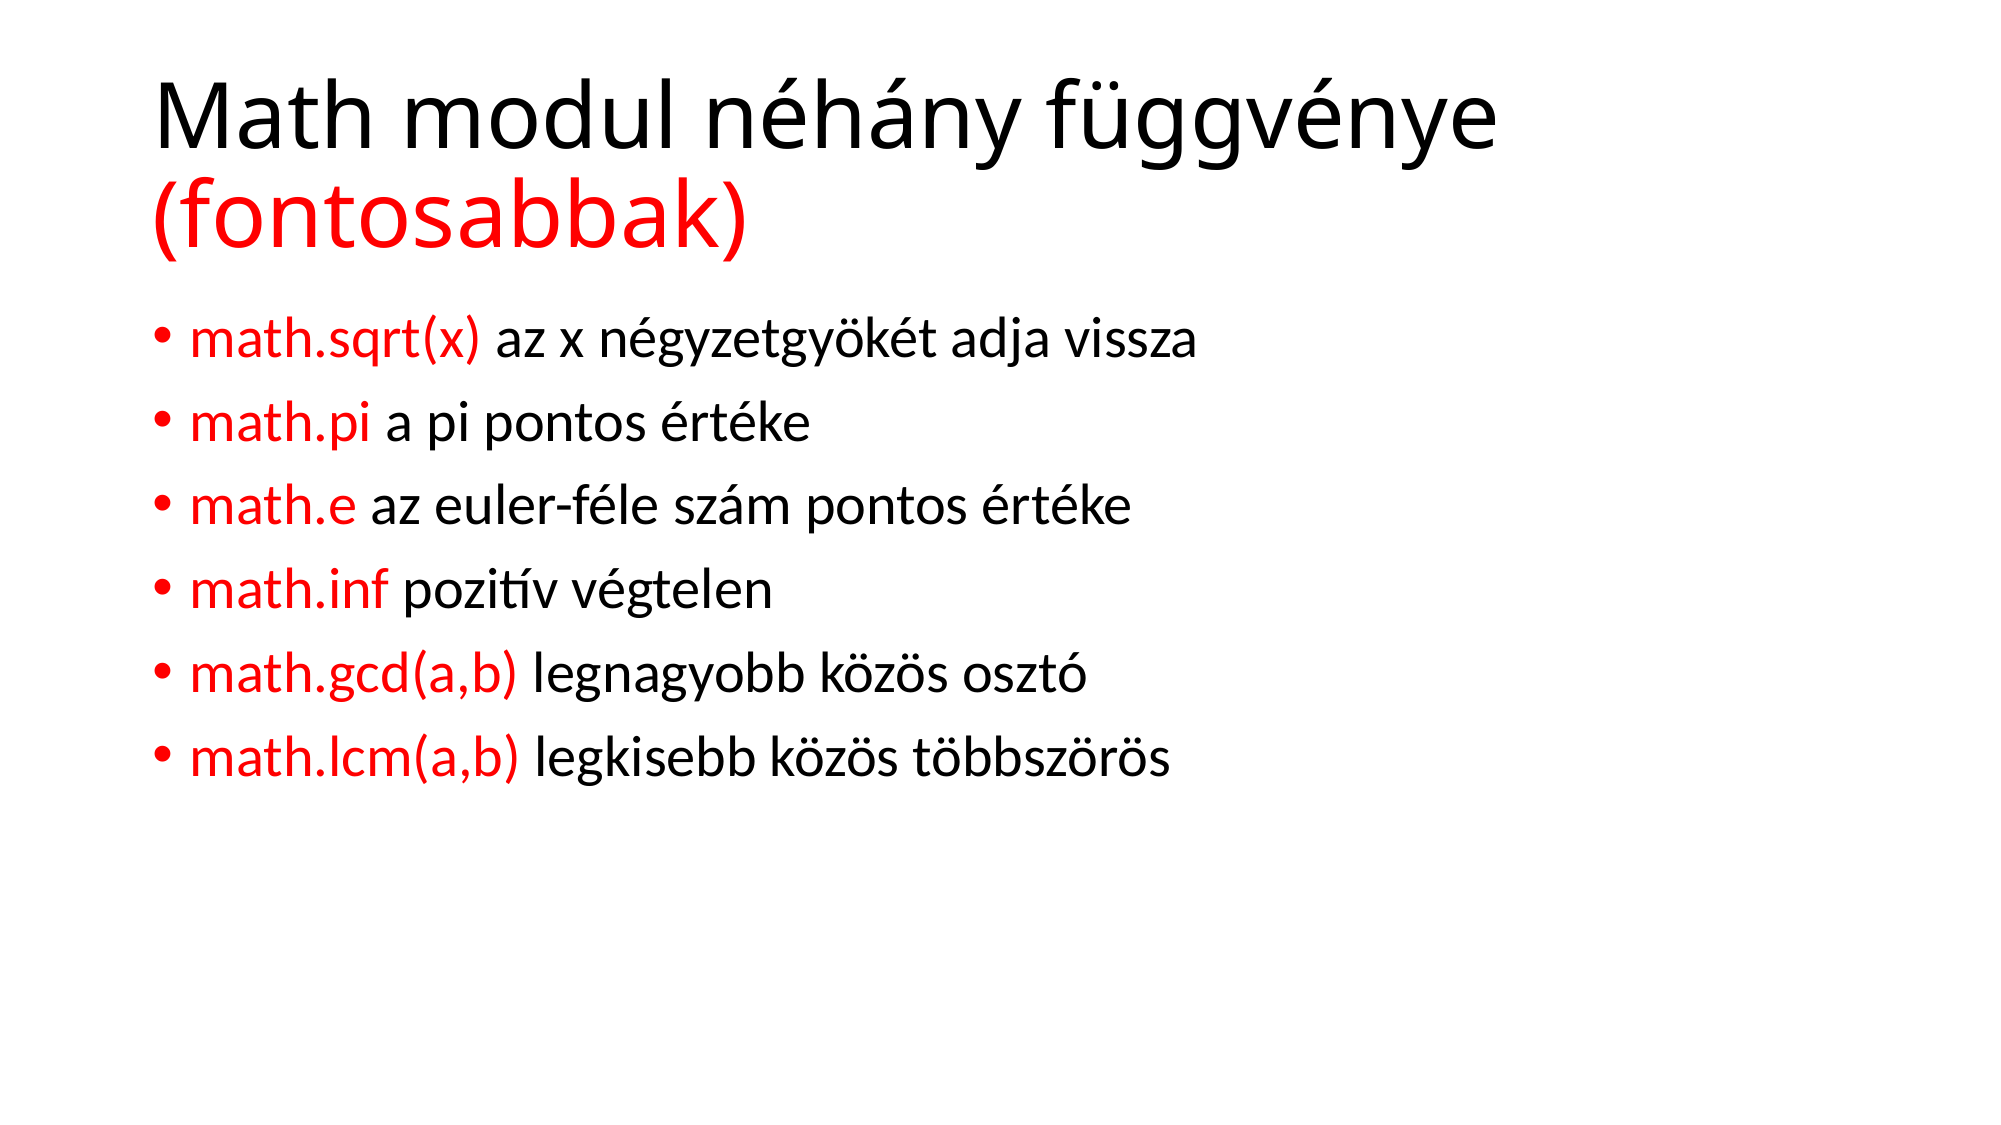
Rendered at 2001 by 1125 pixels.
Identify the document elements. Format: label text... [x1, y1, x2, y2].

list math.sqrt(x) az x négyzetgyökét adja vissza math.pi a pi pontos értéke math.e az euler-féle szám pontos értéke math.inf pozitív végtelen math.gcd(a,b) legnagyobb közös osztó math.lcm(a,b) legkisebb közös többszörös [137, 299, 1863, 1014]
title Math modul néhány függvénye (fontosabbak) [137, 59, 1863, 278]
